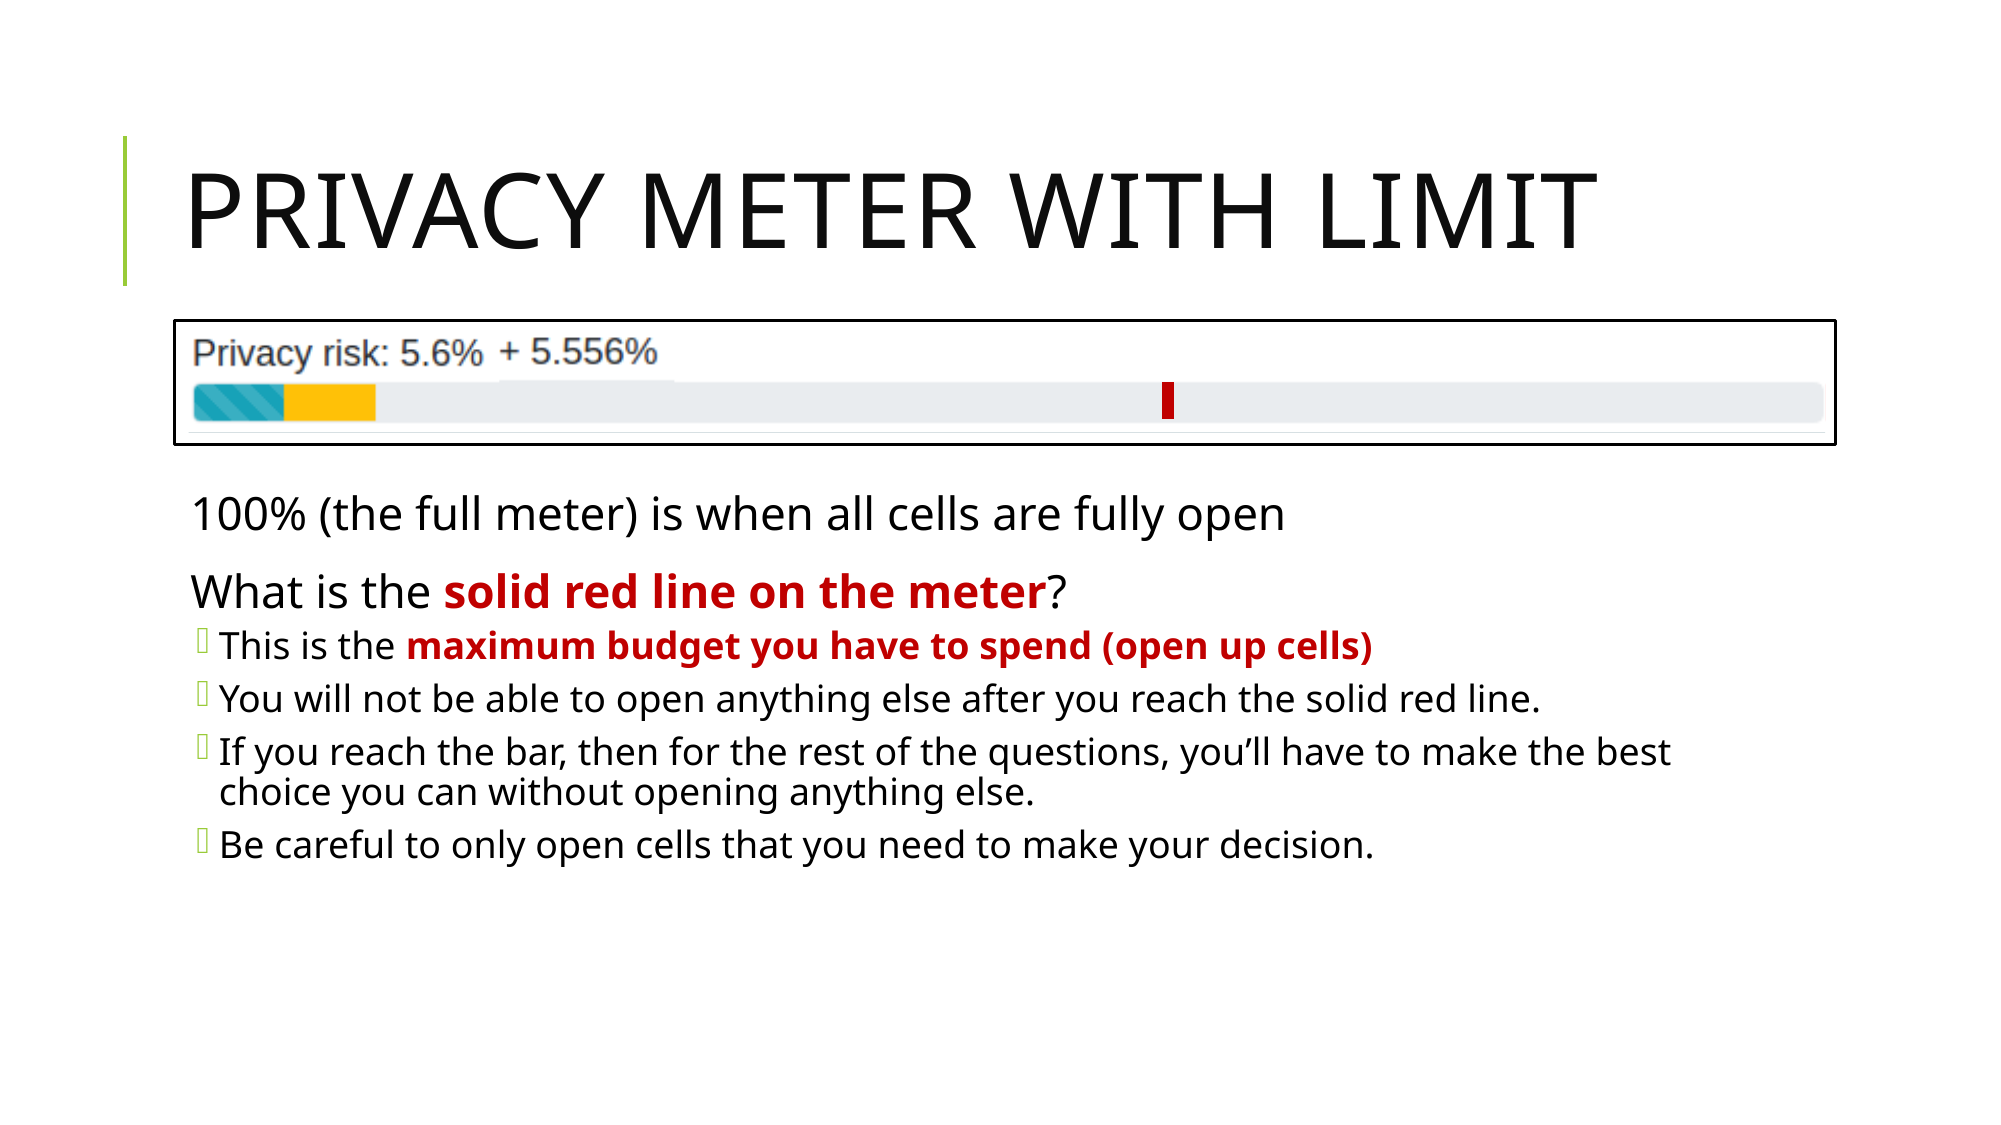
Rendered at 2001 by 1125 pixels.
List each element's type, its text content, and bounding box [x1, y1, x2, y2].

title Privacy Meter with Limit [168, 96, 1763, 342]
picture [188, 324, 1826, 433]
list 100% (the full meter) is when all cells are fully open What is the solid red line on the meter? This is the maximum budget you have to spend (open up cells) You will not be able to open anything else after you reach the solid red line. If you reach the bar, then for the rest of the questions, you’ll have to make the best choice you can without opening anything else. Be careful to only open cells that you need to make your decision. [168, 483, 1763, 1098]
text_box [173, 319, 1837, 446]
